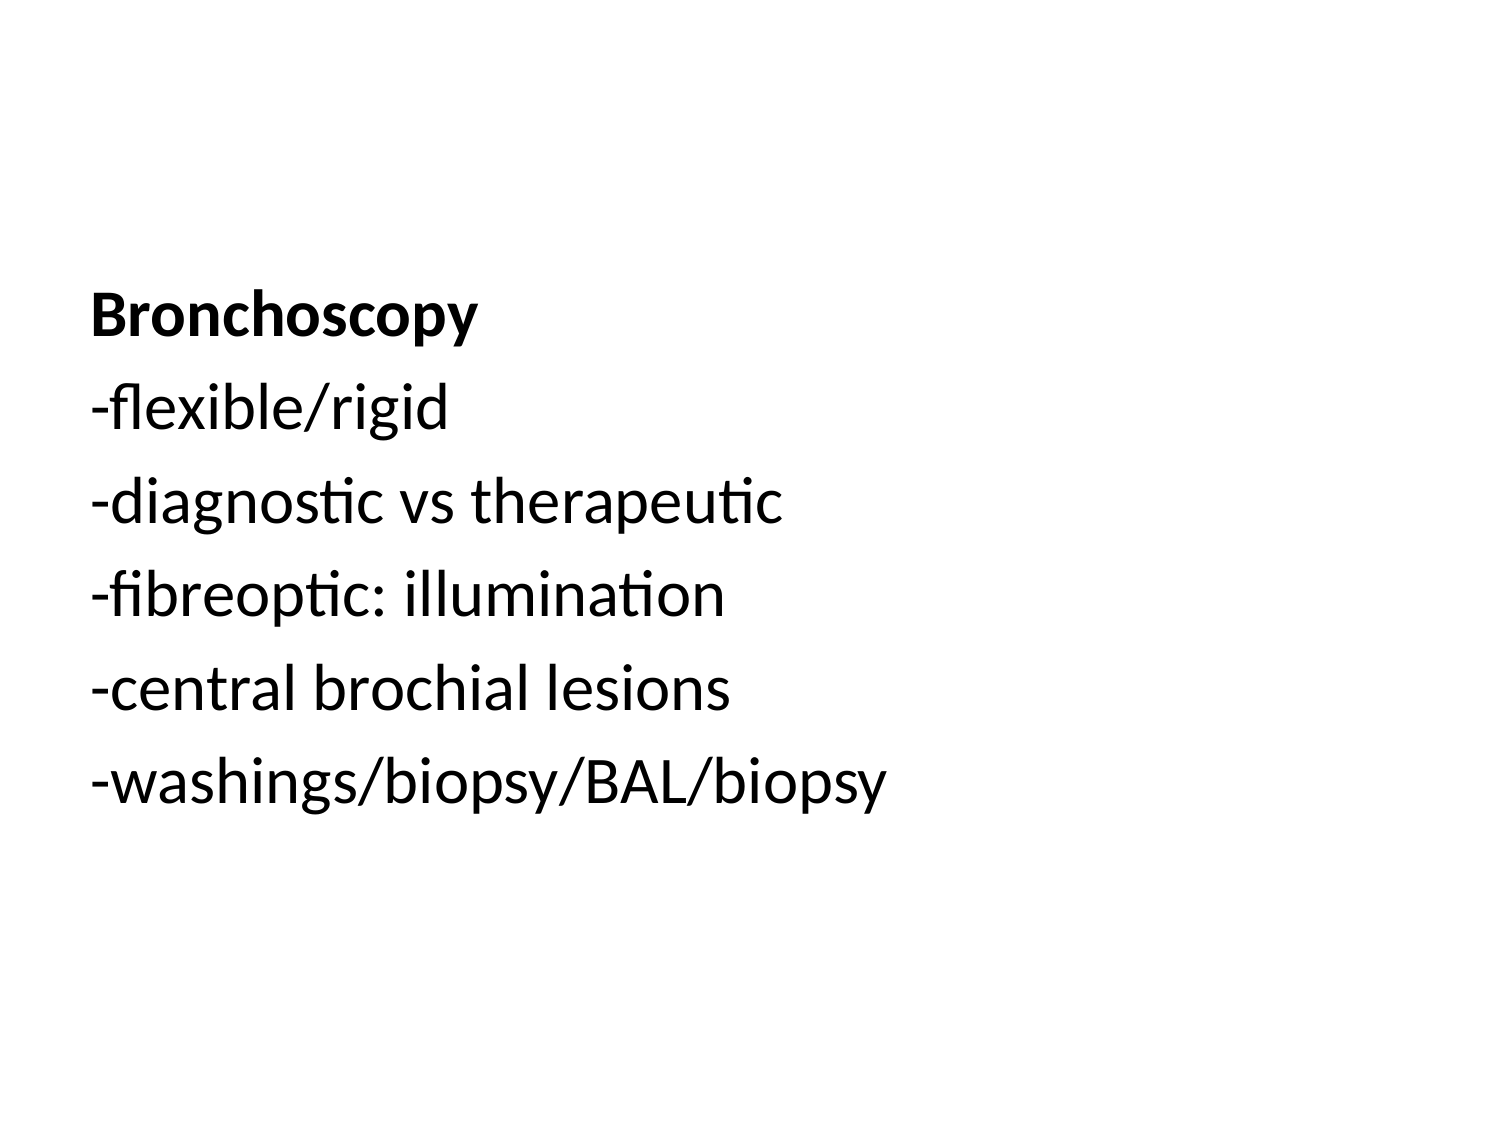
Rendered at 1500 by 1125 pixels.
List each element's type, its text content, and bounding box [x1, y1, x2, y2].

list Bronchoscopy -flexible/rigid -diagnostic vs therapeutic -fibreoptic: illumination -central brochial lesions -washings/biopsy/BAL/biopsy [75, 262, 1425, 1005]
